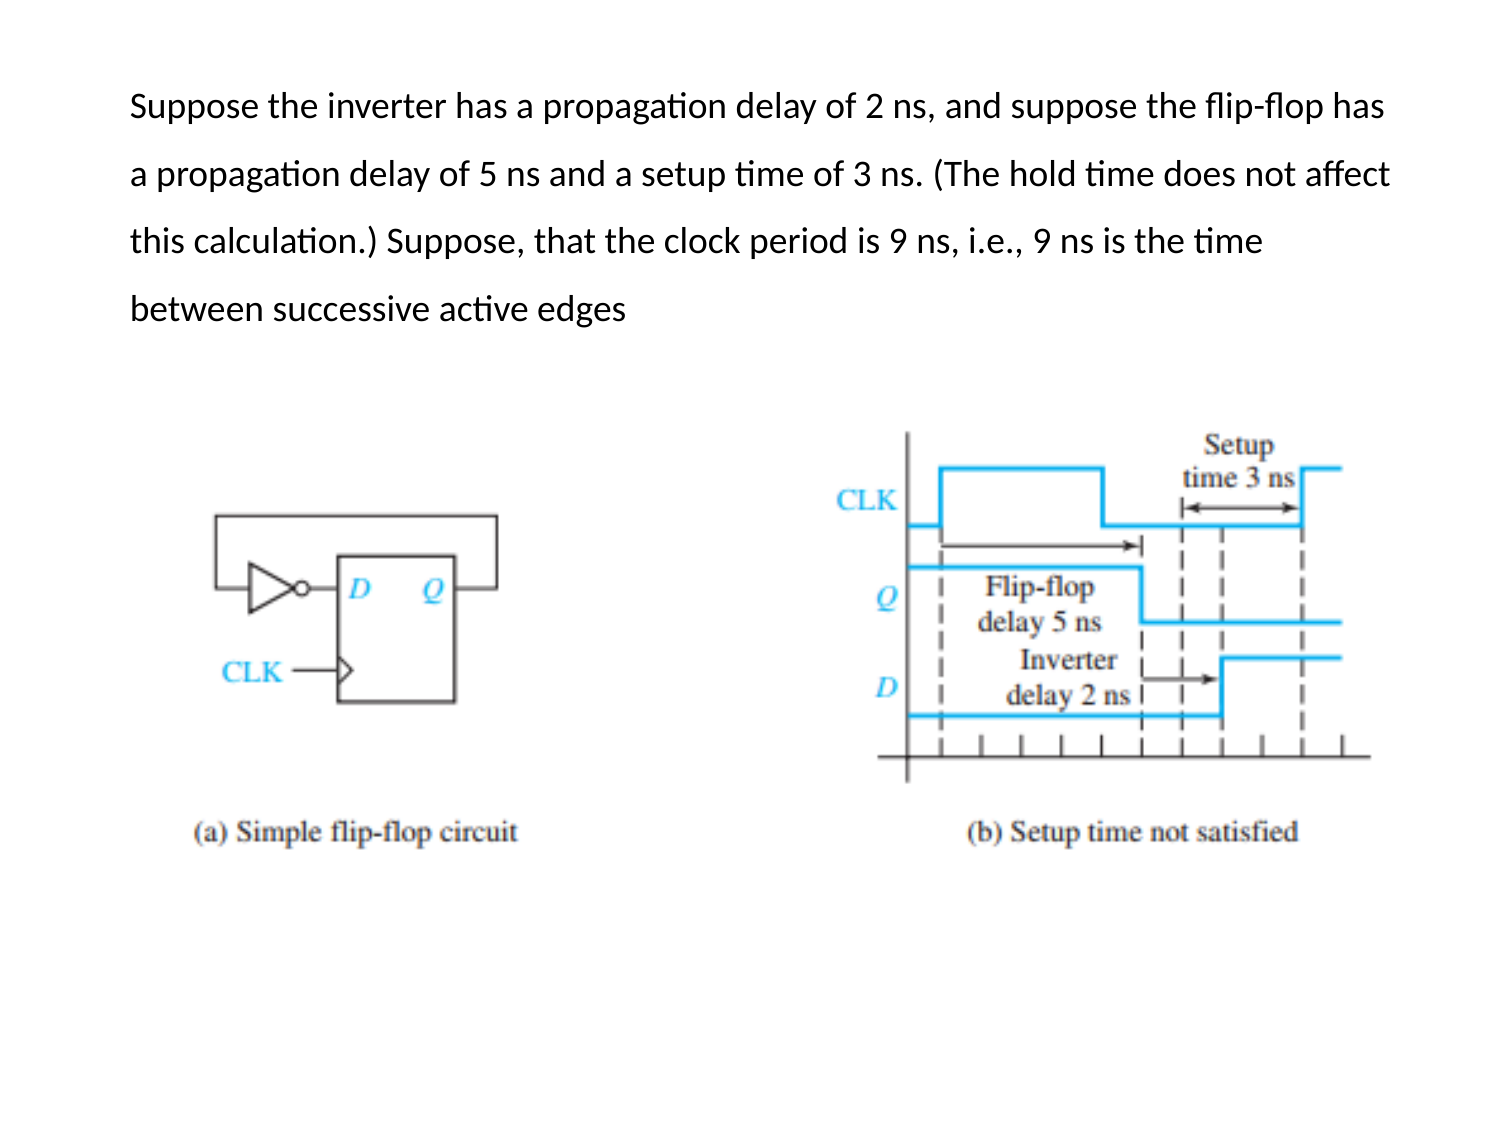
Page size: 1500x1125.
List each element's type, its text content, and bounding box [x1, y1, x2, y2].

text_box Suppose the inverter has a propagation delay of 2 ns, and suppose the flip-flop has a propagation delay of 5 ns and a setup time of 3 ns. (The hold time does not affect this calculation.) Suppose, that the clock period is 9 ns, i.e., 9 ns is the time between successive active edges [115, 51, 1416, 337]
picture [117, 412, 1402, 876]
